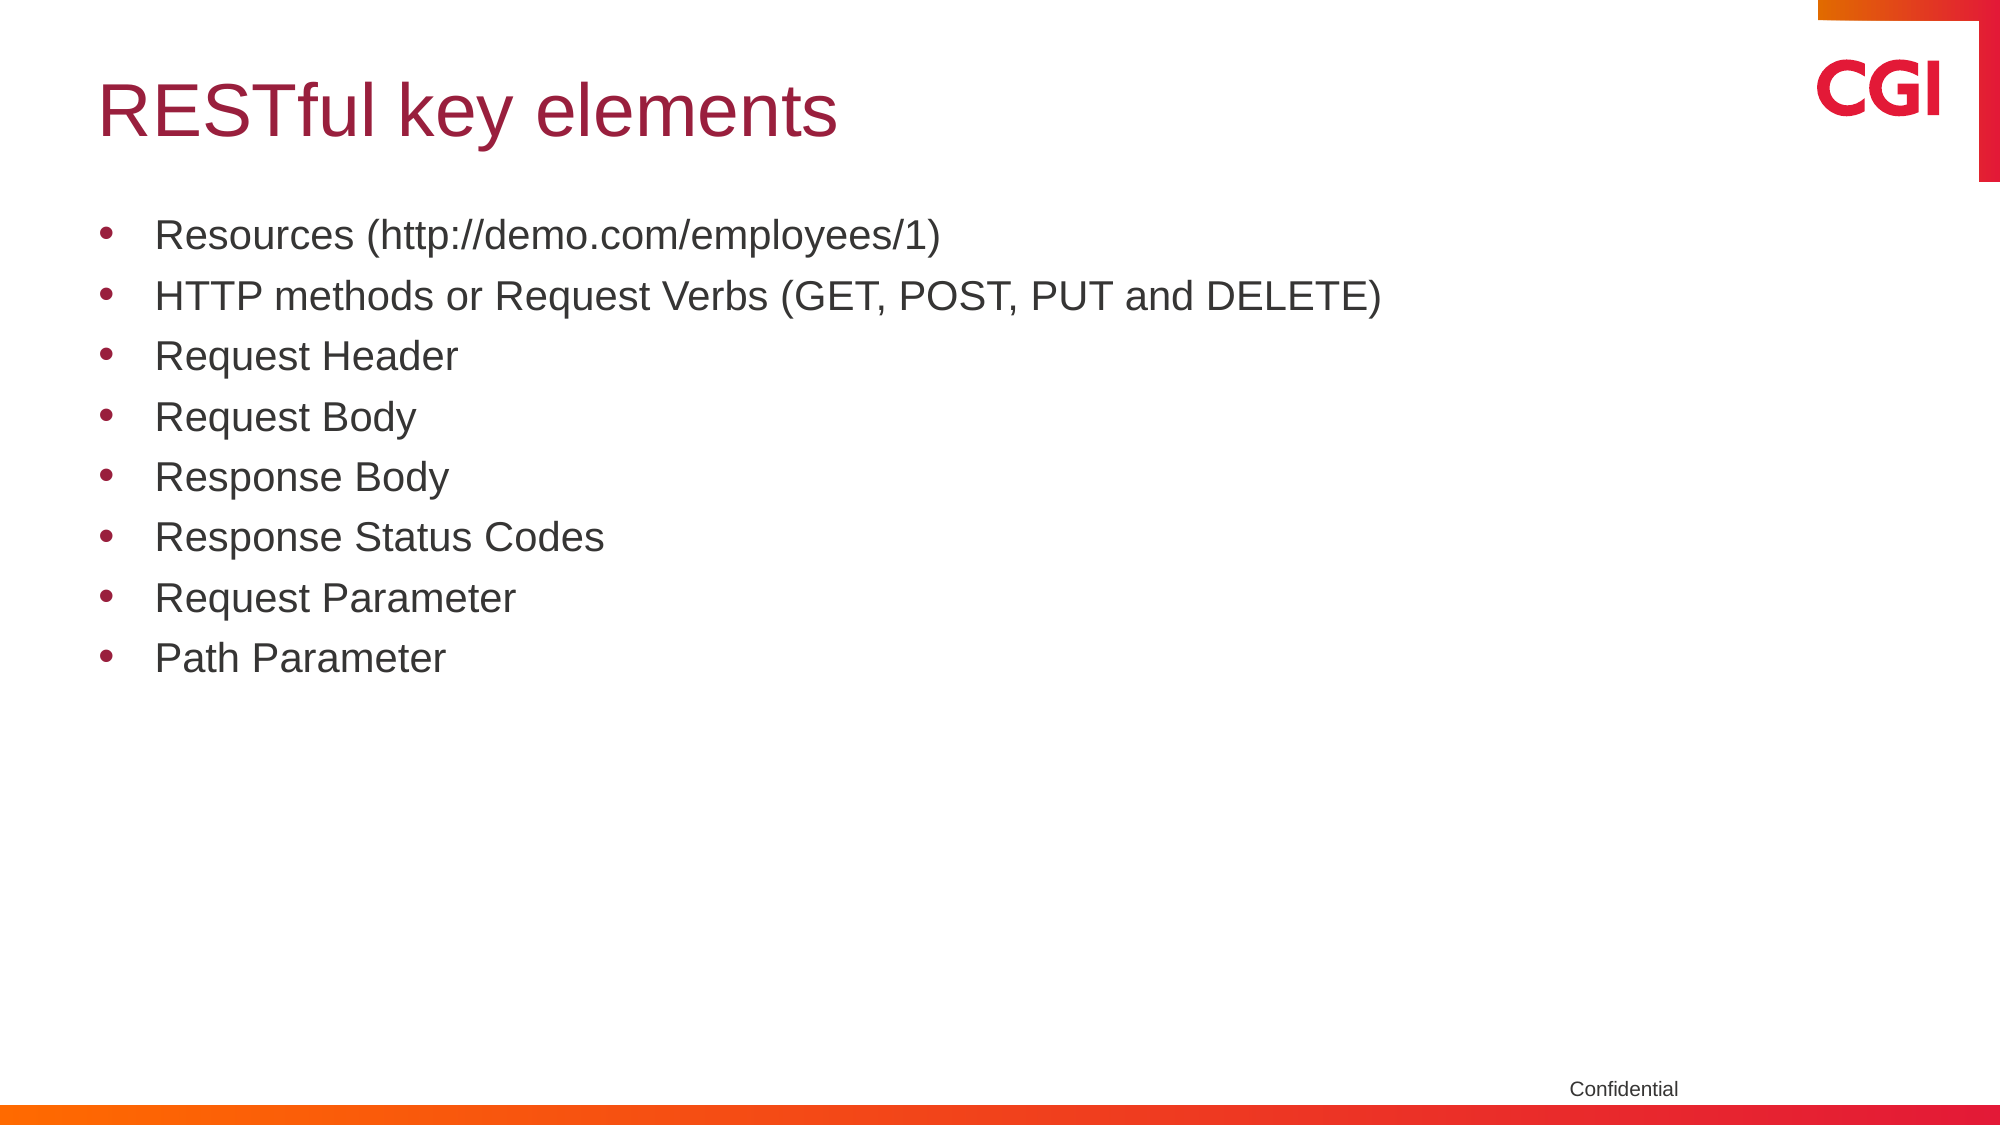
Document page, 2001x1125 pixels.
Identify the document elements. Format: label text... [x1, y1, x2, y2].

title RESTful key elements [97, 30, 1737, 182]
list Resources (http://demo.com/employees/1) HTTP methods or Request Verbs (GET, POST, PUT and DELETE) Request Header Request Body Response Body Response Status Codes Request Parameter Path Parameter [98, 208, 1898, 1047]
